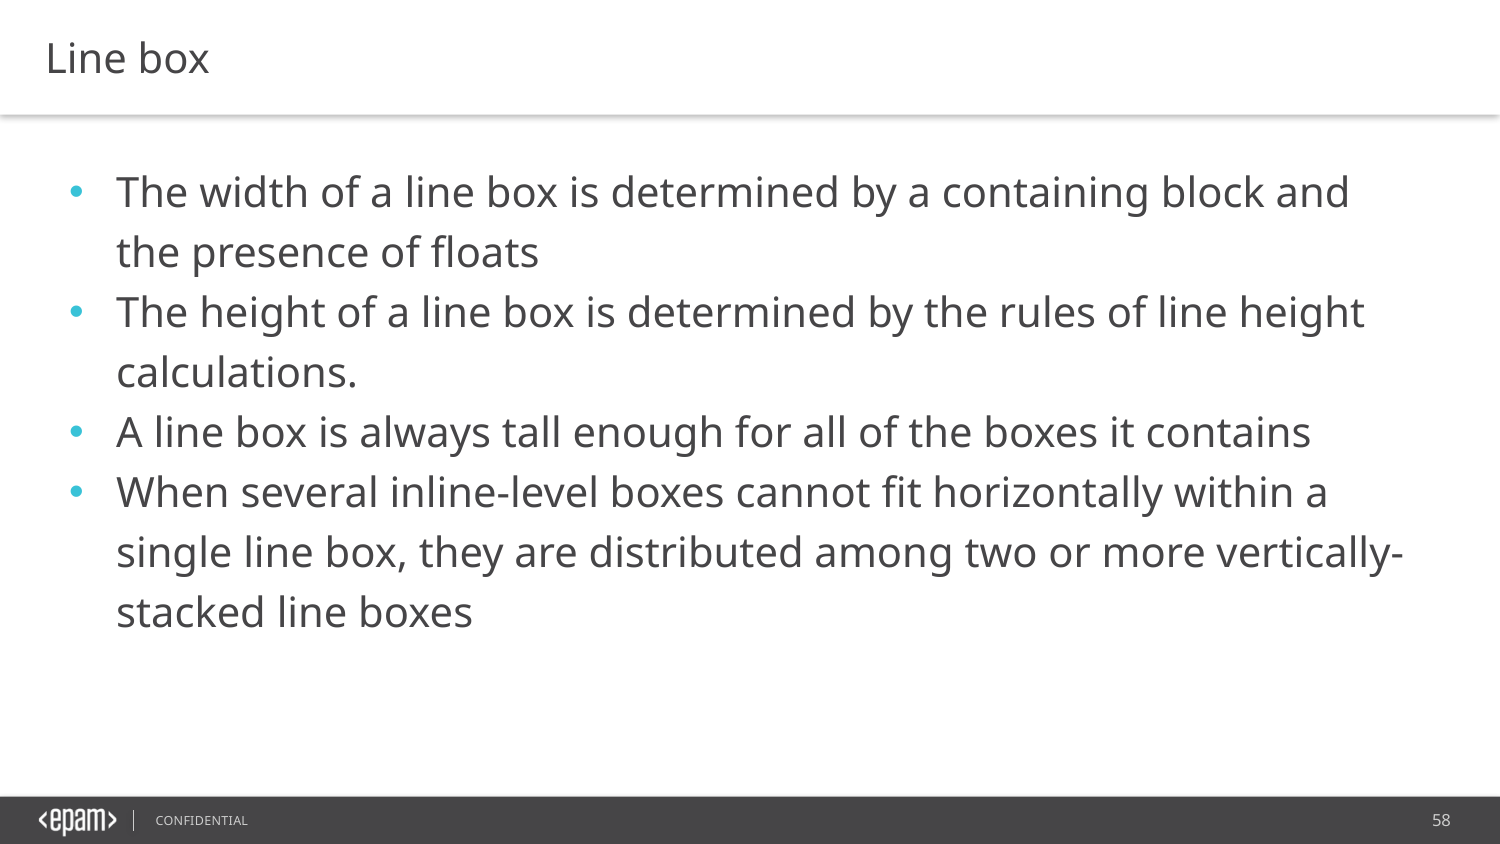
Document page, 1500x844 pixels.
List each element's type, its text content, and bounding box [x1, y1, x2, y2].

list Line box [0, 0, 1500, 115]
list The width of a line box is determined by a containing block and the presence of floats The height of a line box is determined by the rules of line height calculations. A line box is always tall enough for all of the boxes it contains When several inline-level boxes cannot fit horizontally within a single line box, they are distributed among two or more vertically-stacked line boxes [57, 150, 1426, 708]
picture [38, 808, 117, 837]
